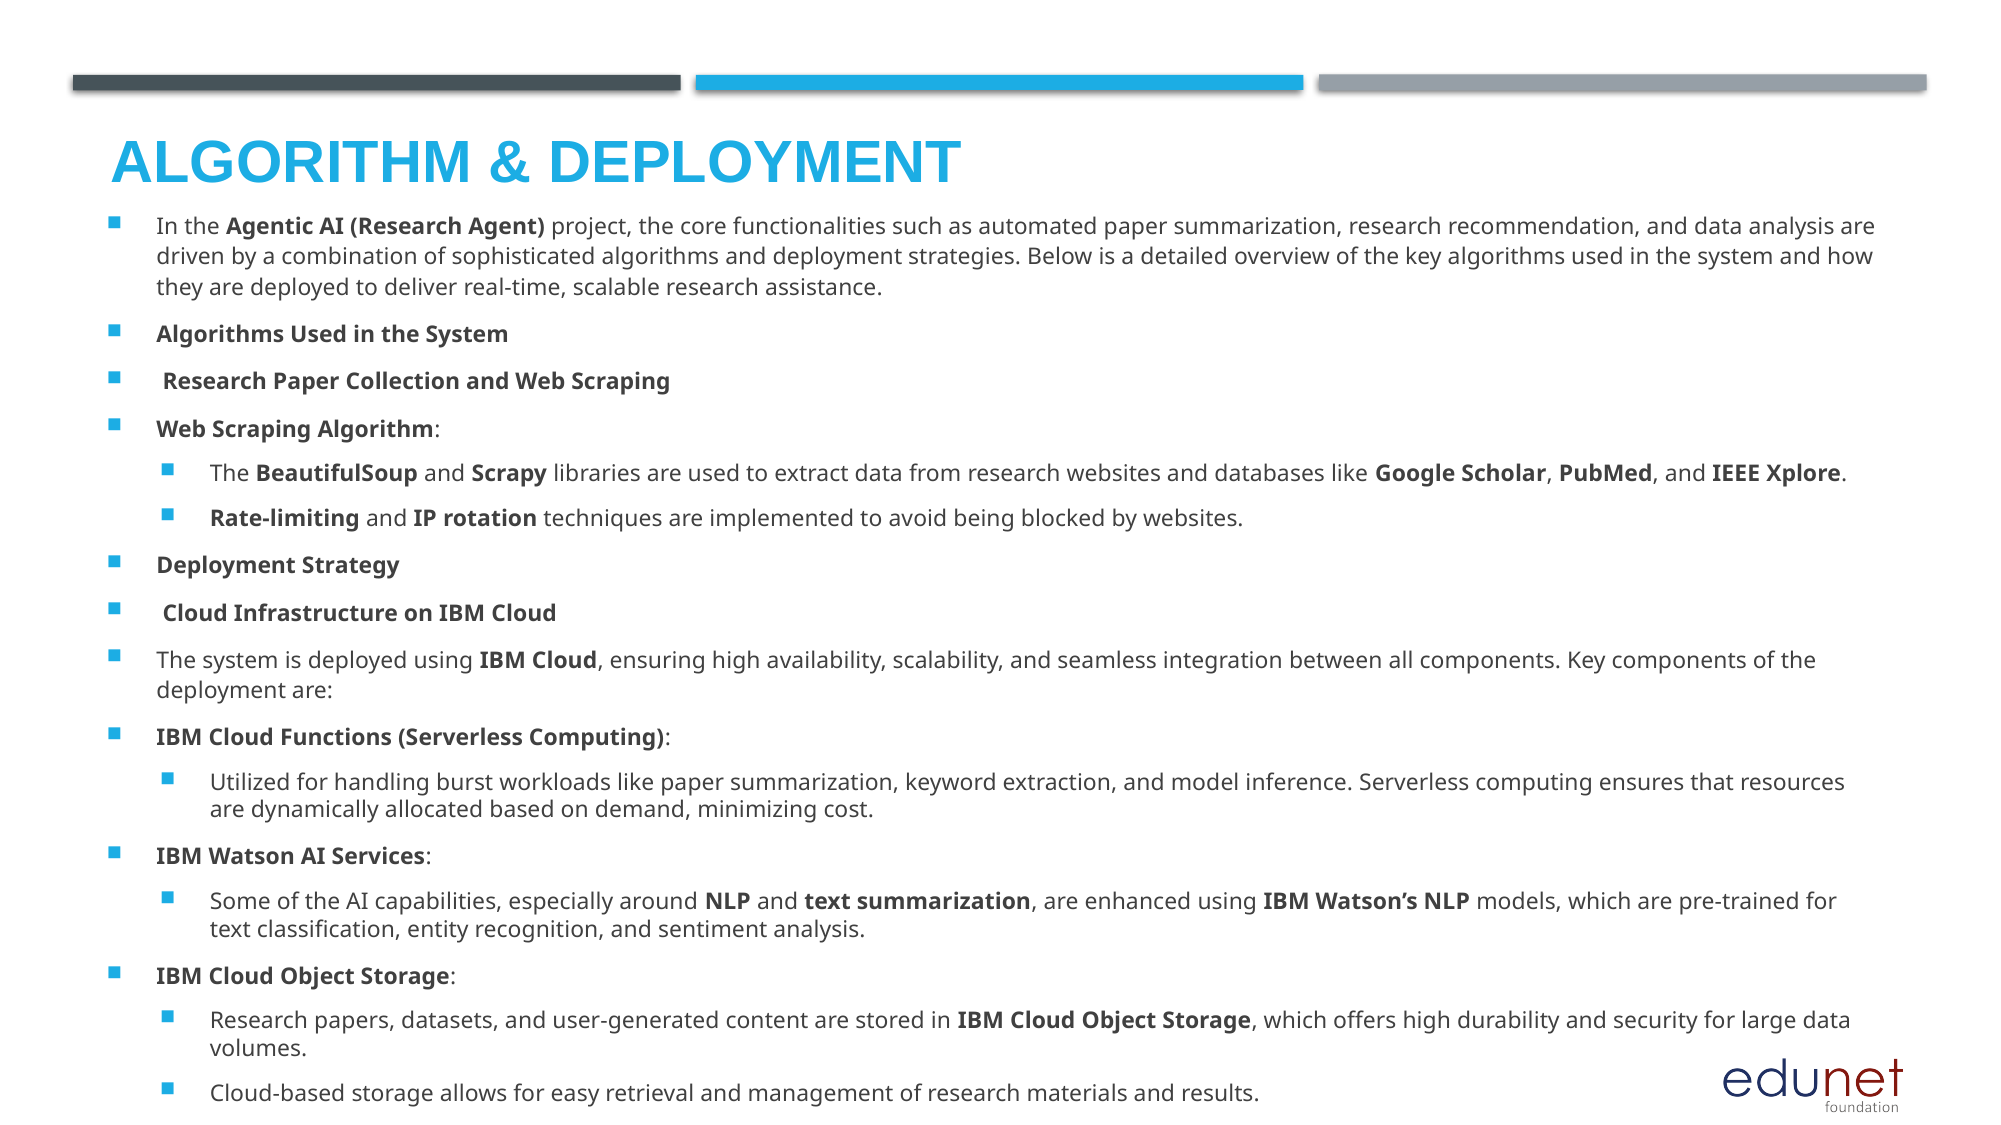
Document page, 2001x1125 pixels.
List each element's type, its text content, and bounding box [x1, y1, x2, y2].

title Algorithm & Deployment [95, 115, 1905, 203]
list In the Agentic AI (Research Agent) project, the core functionalities such as automated paper summarization, research recommendation, and data analysis are driven by a combination of sophisticated algorithms and deployment strategies. Below is a detailed overview of the key algorithms used in the system and how they are deployed to deliver real-time, scalable research assistance. Algorithms Used in the System Research Paper Collection and Web Scraping Web Scraping Algorithm: The BeautifulSoup and Scrapy libraries are used to extract data from research websites and databases like Google Scholar, PubMed, and IEEE Xplore. Rate-limiting and IP rotation techniques are implemented to avoid being blocked by websites. Deployment Strategy Cloud Infrastructure on IBM Cloud The system is deployed using IBM Cloud, ensuring high availability, scalability, and seamless integration between all components. Key components of the deployment are: IBM Cloud Functions (Serverless Computing): Utilized for handling burst workloads like paper summarization, keyword extraction, and model inference. Serverless computing ensures that resources are dynamically allocated based on demand, minimizing cost. IBM Watson AI Services: Some of the AI capabilities, especially around NLP and text summarization, are enhanced using IBM Watson’s NLP models, which are pre-trained for text classification, entity recognition, and sentiment analysis. IBM Cloud Object Storage: Research papers, datasets, and user-generated content are stored in IBM Cloud Object Storage, which offers high durability and security for large data volumes. Cloud-based storage allows for easy retrieval and management of research materials and results. [91, 180, 1896, 1004]
picture [1719, 1056, 1905, 1116]
